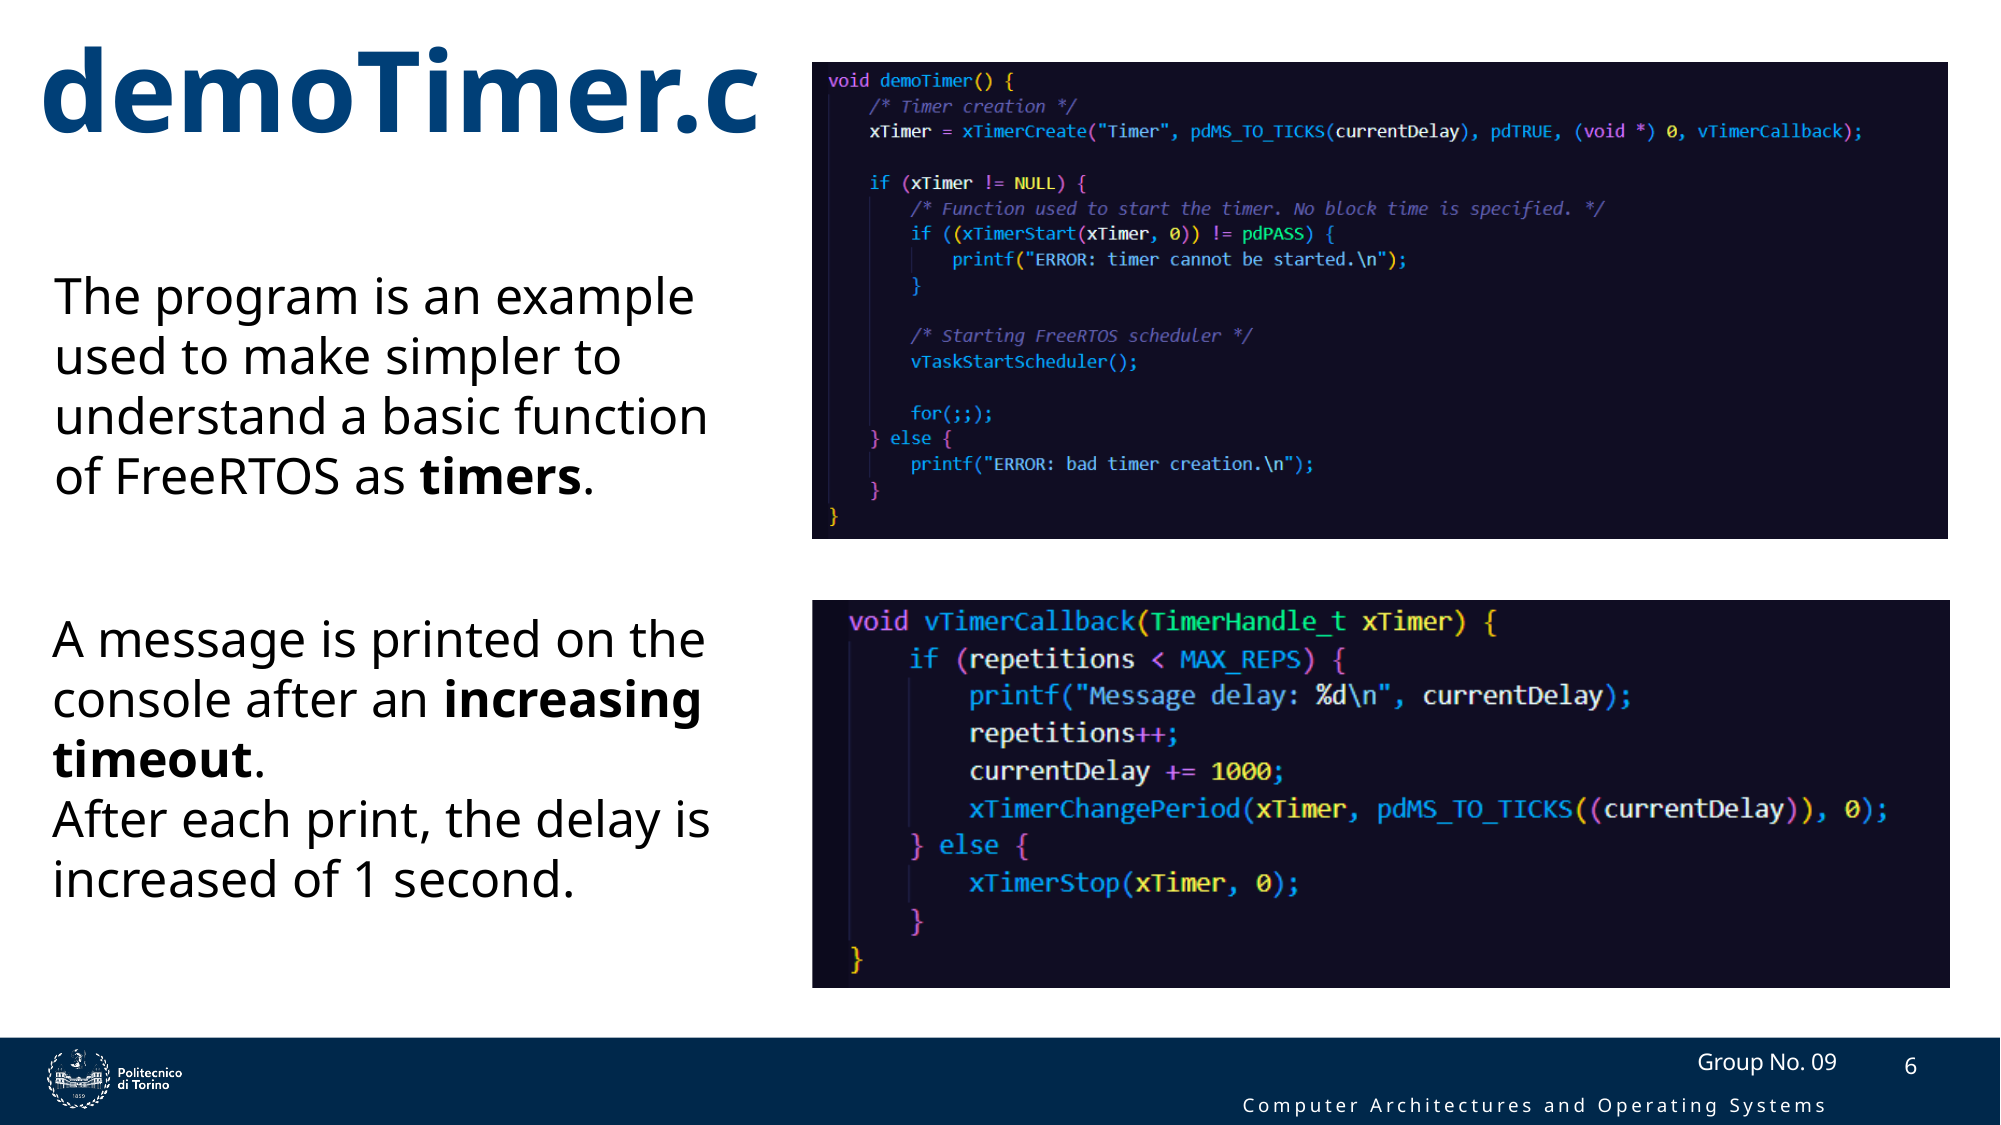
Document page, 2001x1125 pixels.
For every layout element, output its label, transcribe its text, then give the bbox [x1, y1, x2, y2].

footer Group No. 09 Computer Architectures and Operating Systems [1240, 1045, 1860, 1125]
picture [812, 599, 1951, 988]
picture [47, 1049, 182, 1109]
title demoTimer.c [37, 61, 810, 260]
text_box The program is an example used to make simpler to understand a basic function of FreeRTOS as timers. [37, 256, 734, 512]
text_box 6 [1898, 1049, 1926, 1084]
picture [811, 62, 1948, 539]
text_box A message is printed on the console after an increasing timeout. After each print, the delay is increased of 1 second. [37, 599, 788, 915]
